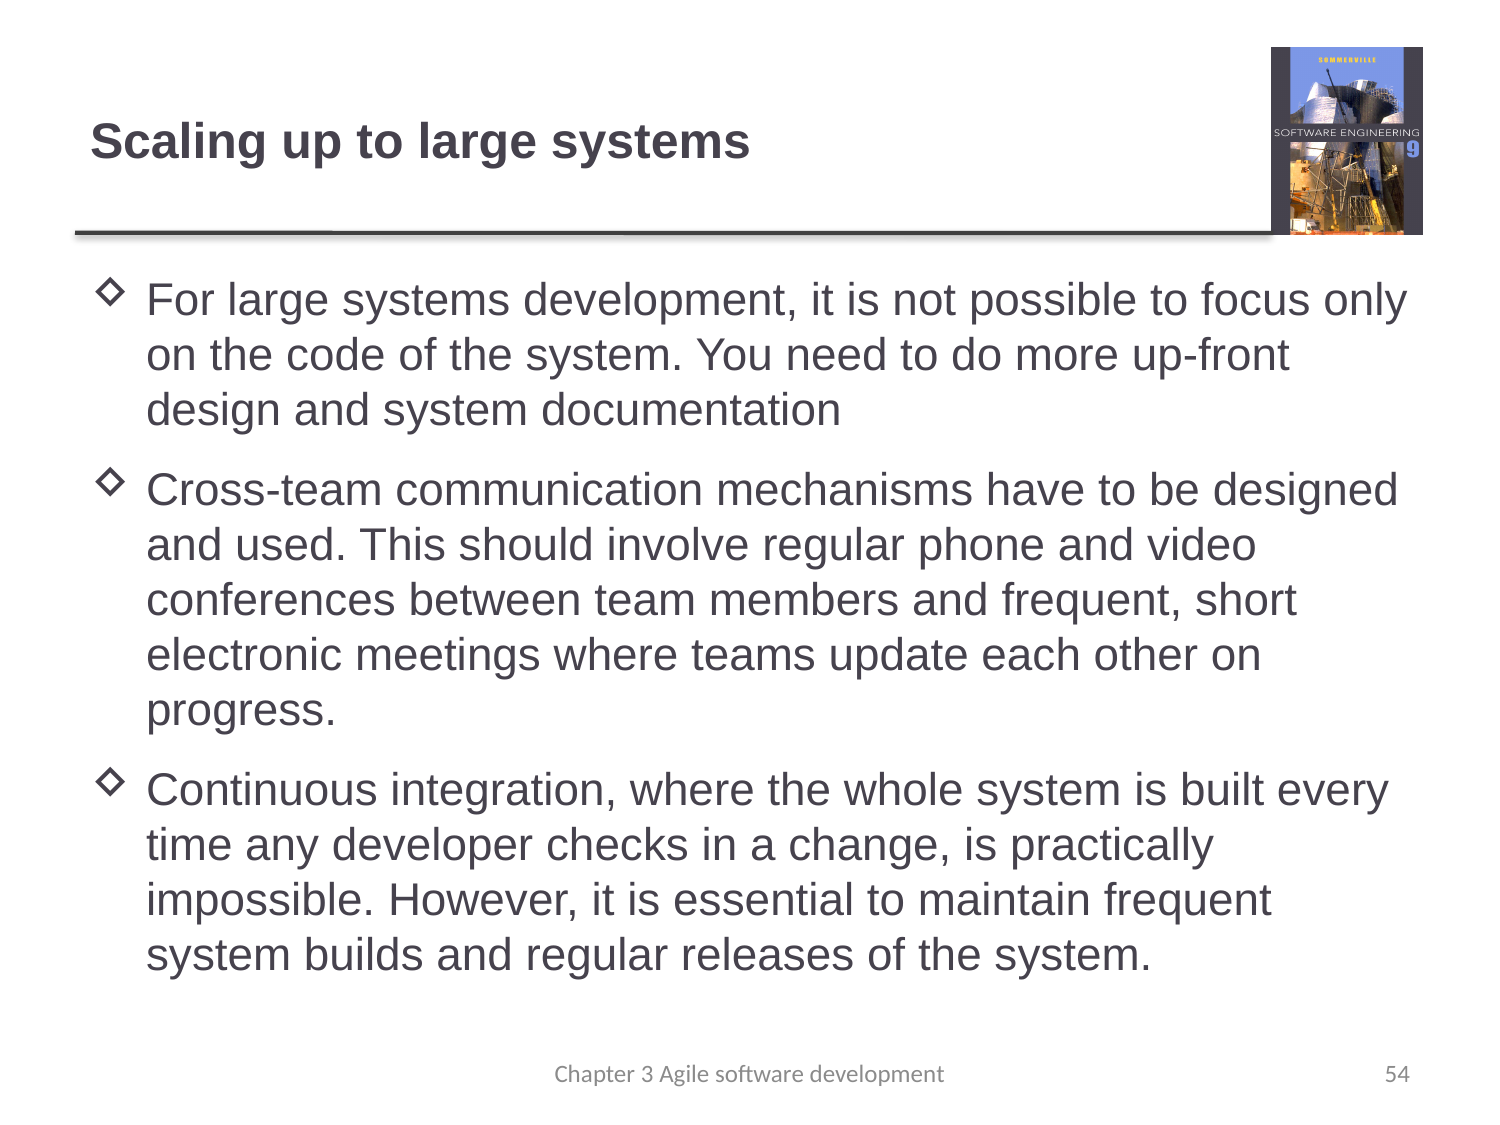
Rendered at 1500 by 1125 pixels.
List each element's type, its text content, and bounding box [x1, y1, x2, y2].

picture [1272, 47, 1423, 235]
slide_number 54 [1074, 1042, 1425, 1103]
title Scaling up to large systems [74, 44, 1272, 233]
list For large systems development, it is not possible to focus only on the code of the system. You need to do more up-front design and system documentation Cross-team communication mechanisms have to be designed and used. This should involve regular phone and video conferences between team members and frequent, short electronic meetings where teams update each other on progress. Continuous integration, where the whole system is built every time any developer checks in a change, is practically impossible. However, it is essential to maintain frequent system builds and regular releases of the system. [75, 262, 1425, 1005]
footer Chapter 3 Agile software development [512, 1042, 988, 1103]
